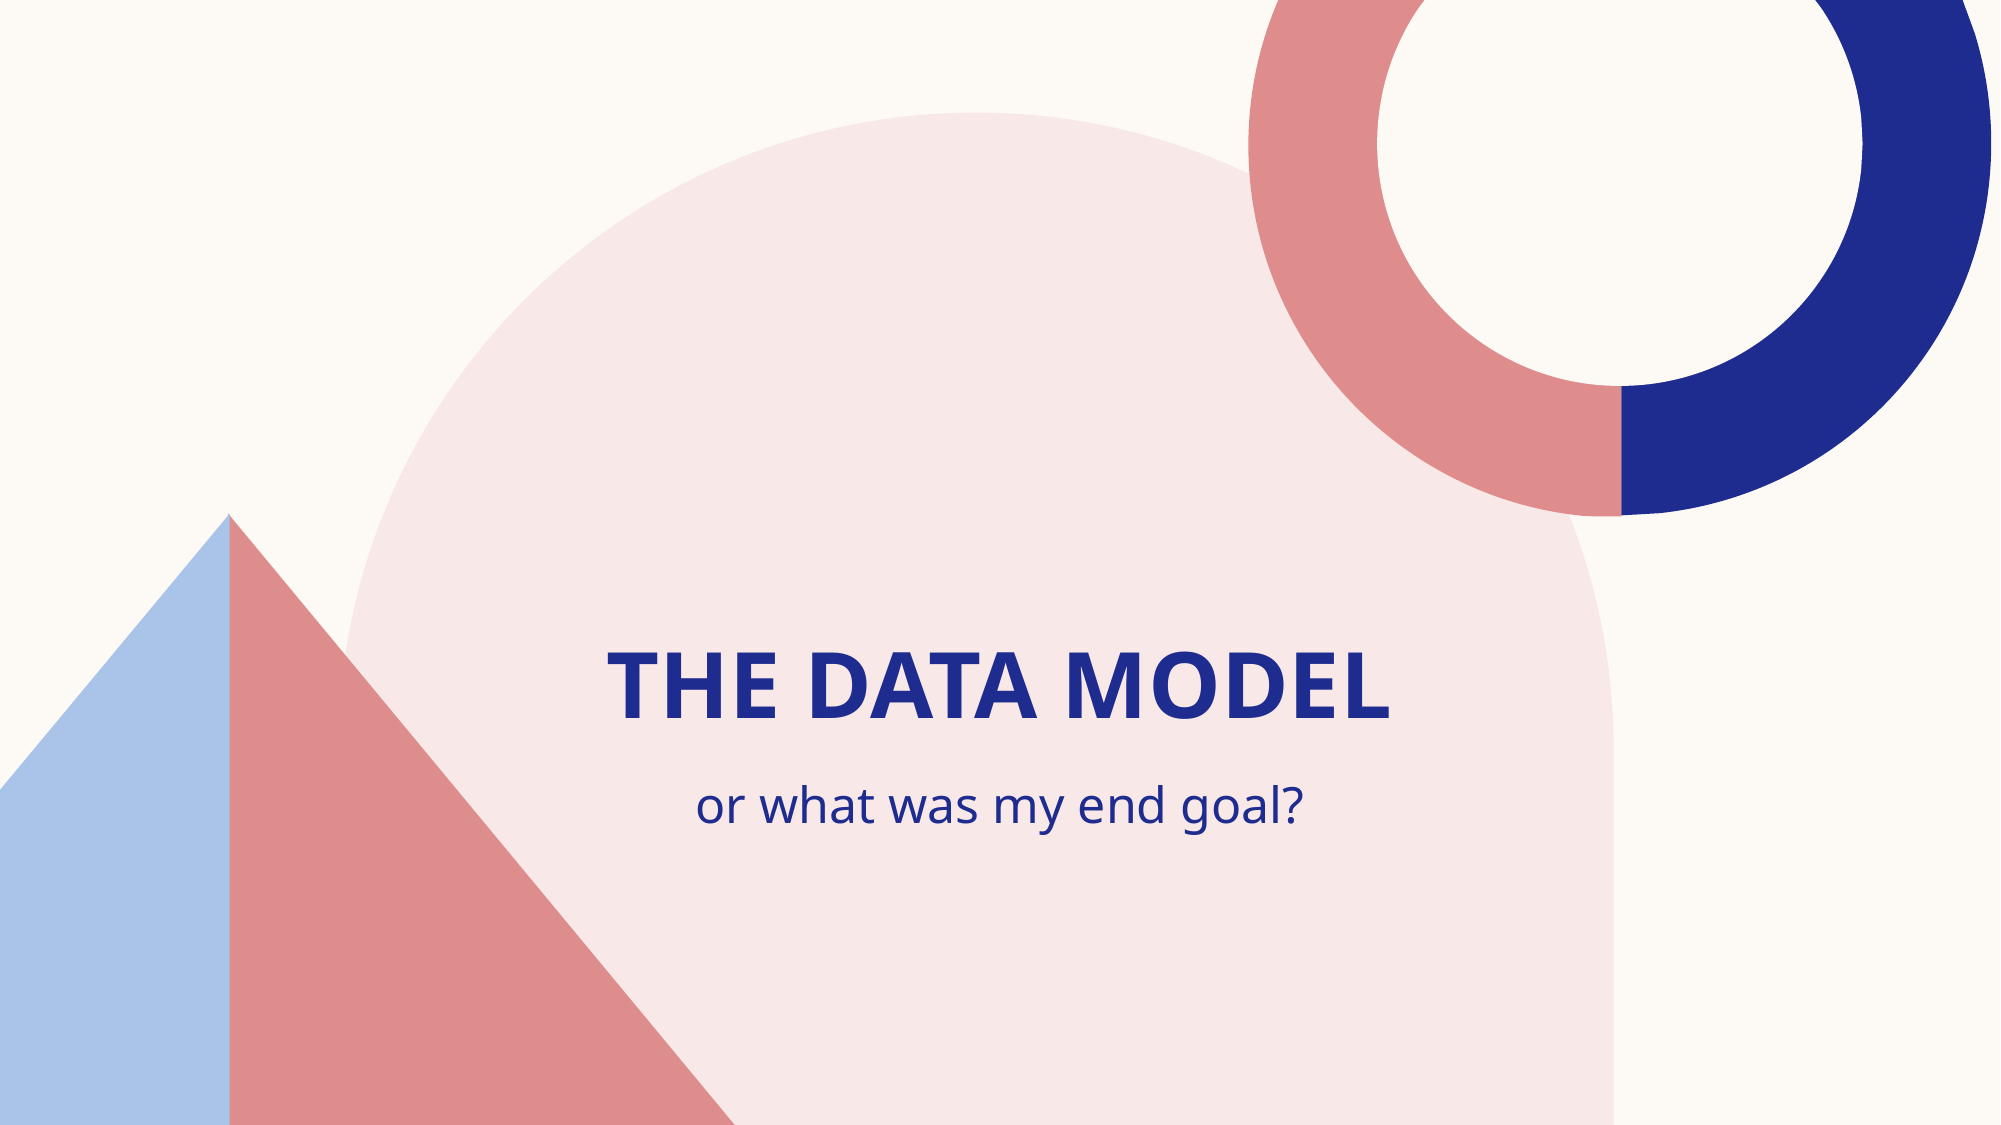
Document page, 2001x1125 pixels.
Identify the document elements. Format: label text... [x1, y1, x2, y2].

list or what was my end goal? [474, 773, 1525, 858]
title THE DATA MODEL [474, 619, 1525, 746]
